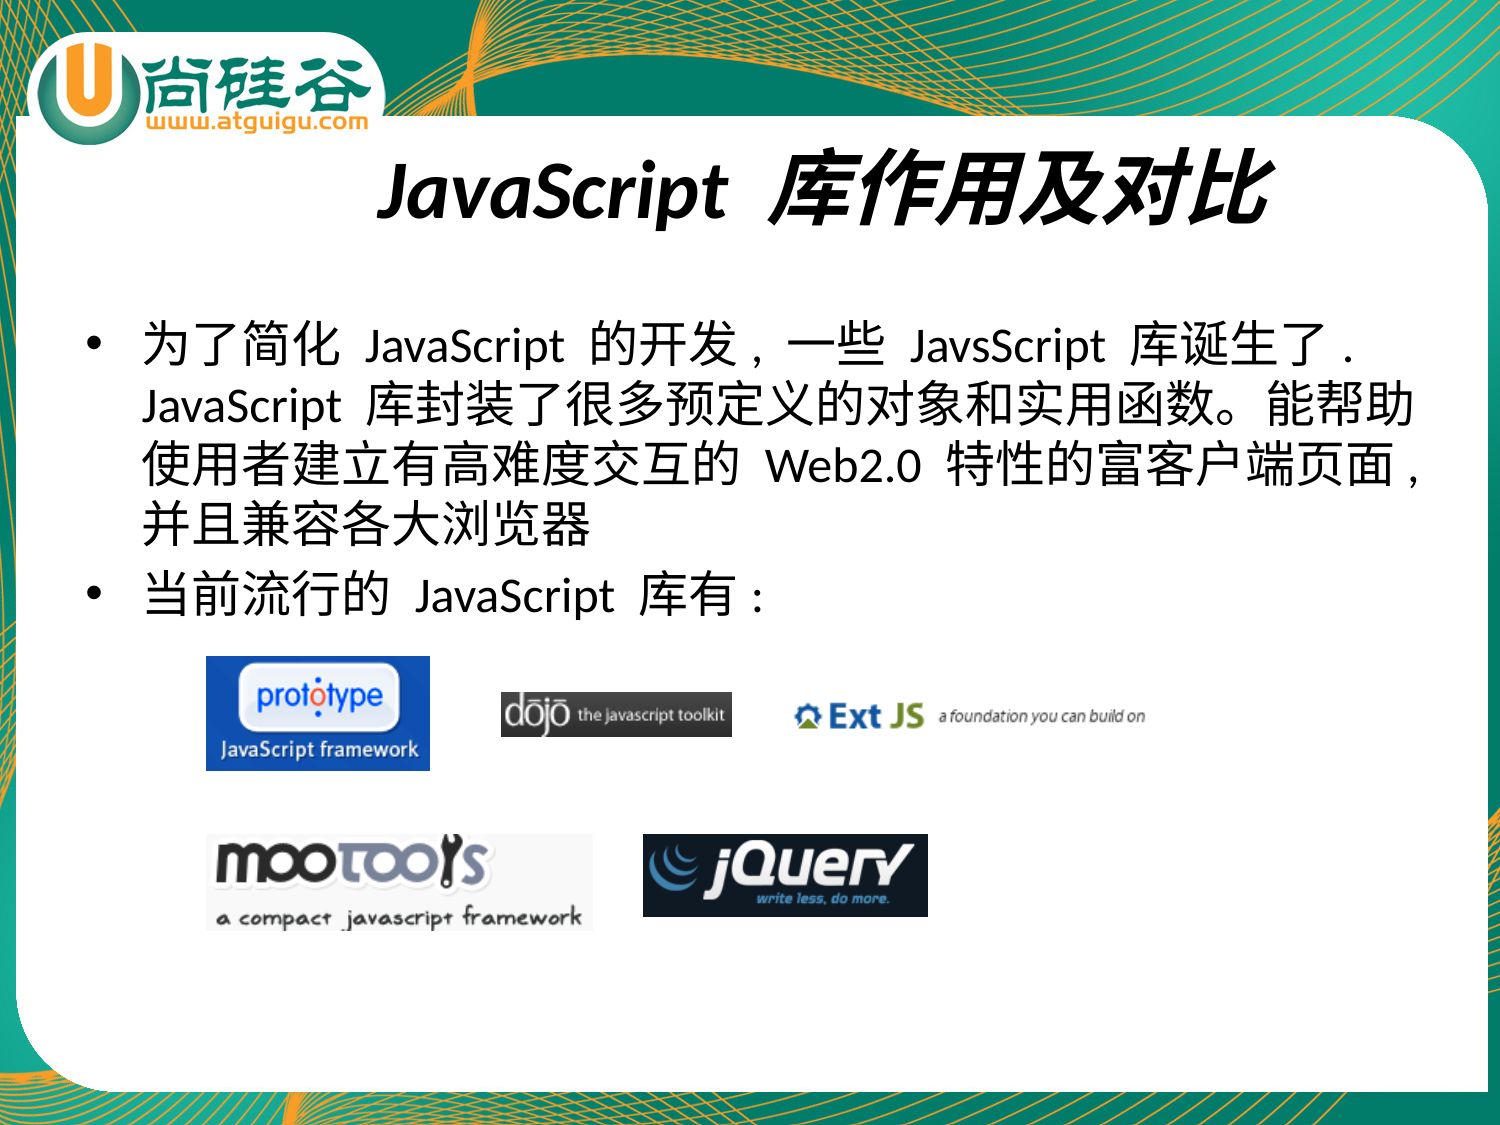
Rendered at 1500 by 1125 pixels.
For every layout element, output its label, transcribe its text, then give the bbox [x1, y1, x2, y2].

picture [0, 0, 1500, 1125]
title JavaScript 库作用及对比 [147, 114, 1498, 256]
list 为了简化 JavaScript 的开发, 一些 JavsScript 库诞生了. JavaScript 库封装了很多预定义的对象和实用函数。能帮助使用者建立有高难度交互的 Web2.0 特性的富客户端页面, 并且兼容各大浏览器 当前流行的 JavaScript 库有: [70, 304, 1442, 978]
